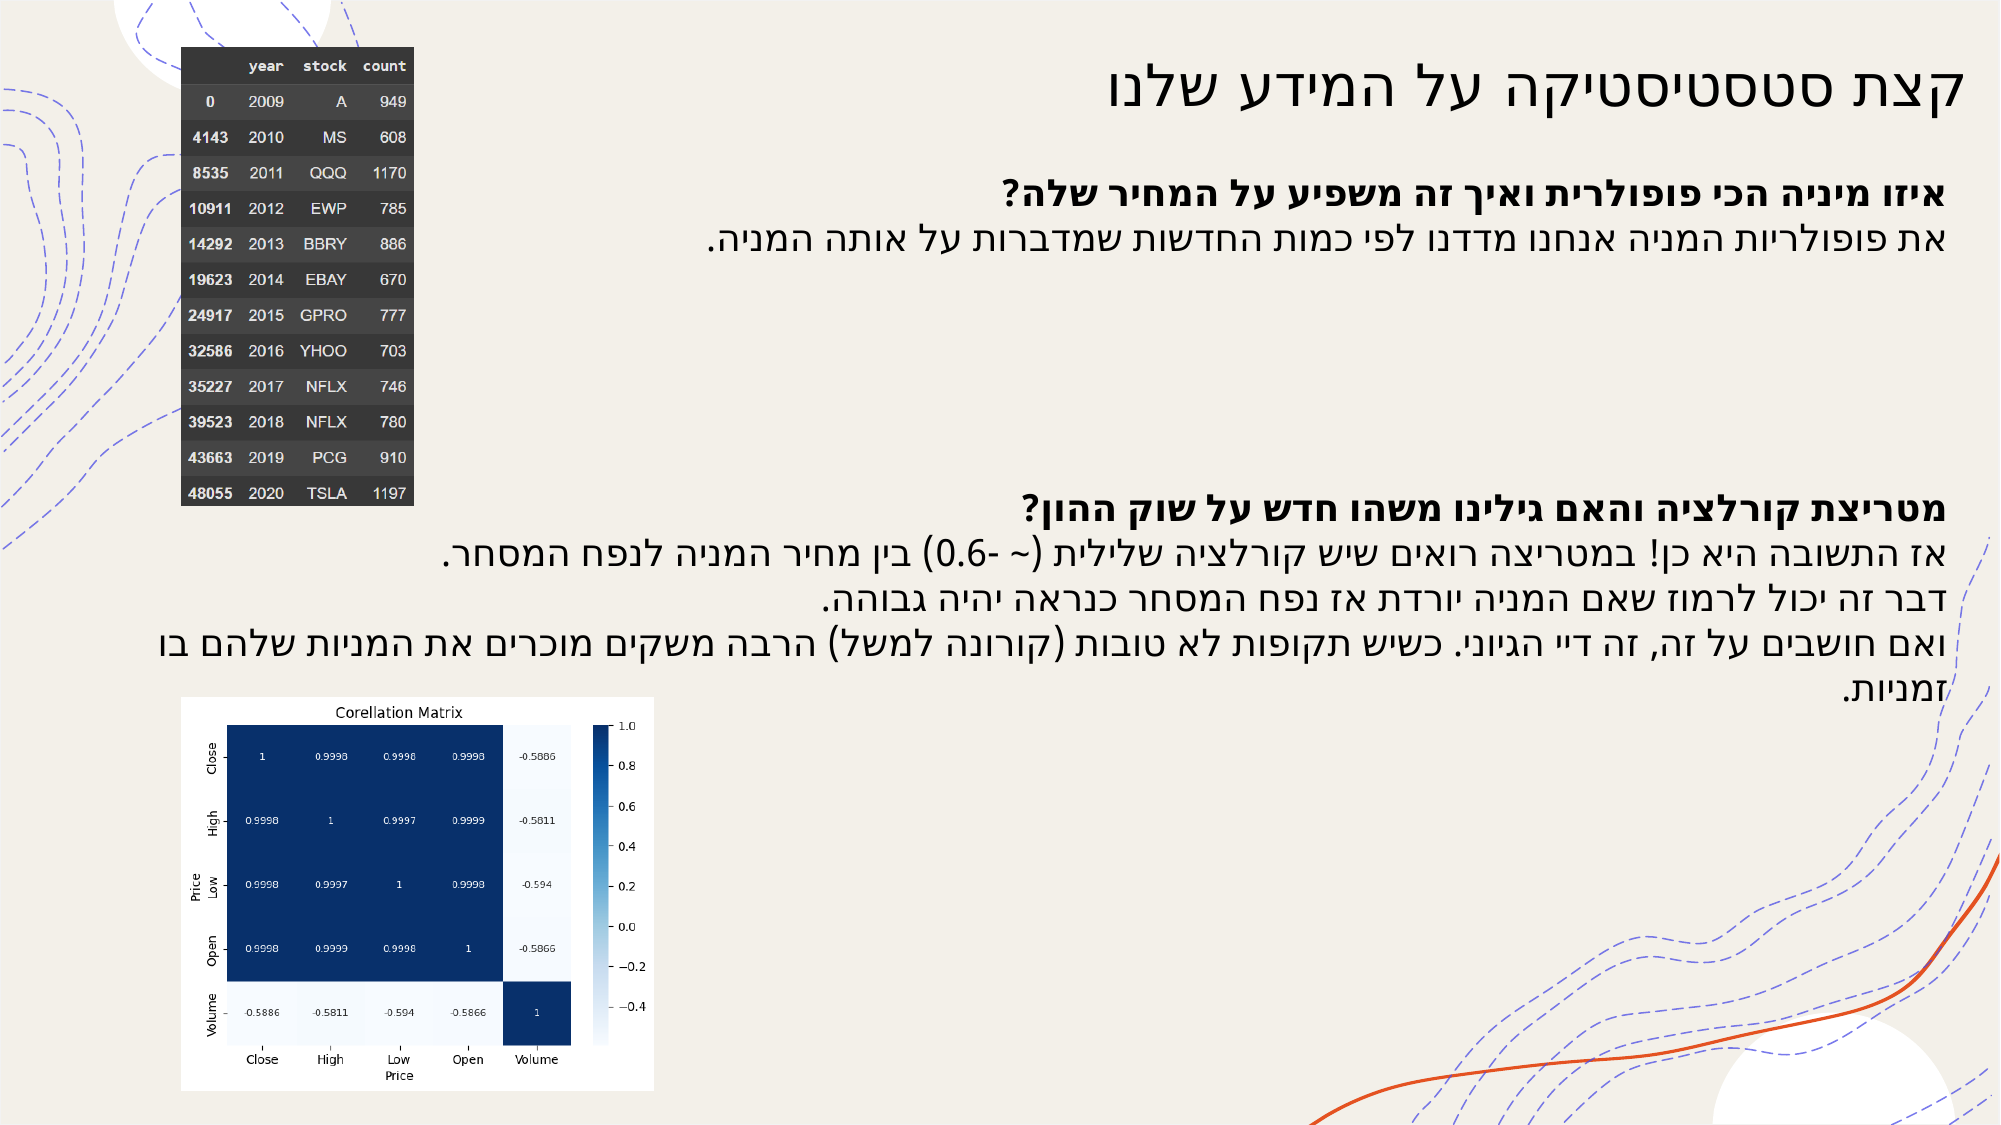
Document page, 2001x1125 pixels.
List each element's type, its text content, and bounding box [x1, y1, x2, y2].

text_box קצת סטסטיסטיקה על המידע שלנו [1091, 40, 1983, 125]
text_box [975, 537, 1025, 588]
picture [181, 47, 414, 506]
picture [181, 696, 654, 1091]
text_box איזו מיניה הכי פופולרית ואיך זה משפיע על המחיר שלה? את פופולריות המניה אנחנו מדדנו לפי כמות החדשות שמדברות על אותה המניה. מטריצת קורלציה והאם גילינו משהו חדש על שוק ההון? אז התשובה היא כן! במטריצה רואים שיש קורלציה שלילית (~ -0.6) בין מחיר המניה לנפח המסחר. דבר זה יכול לרמוז שאם המניה יורדת אז נפח המסחר כנראה יהיה גבוהה. ואם חושבים על זה, זה דיי הגיוני. כשיש תקופות לא טובות (קורונה למשל) הרבה משקים מוכרים את המניות שלהם בו זמניות. [128, 161, 1964, 717]
